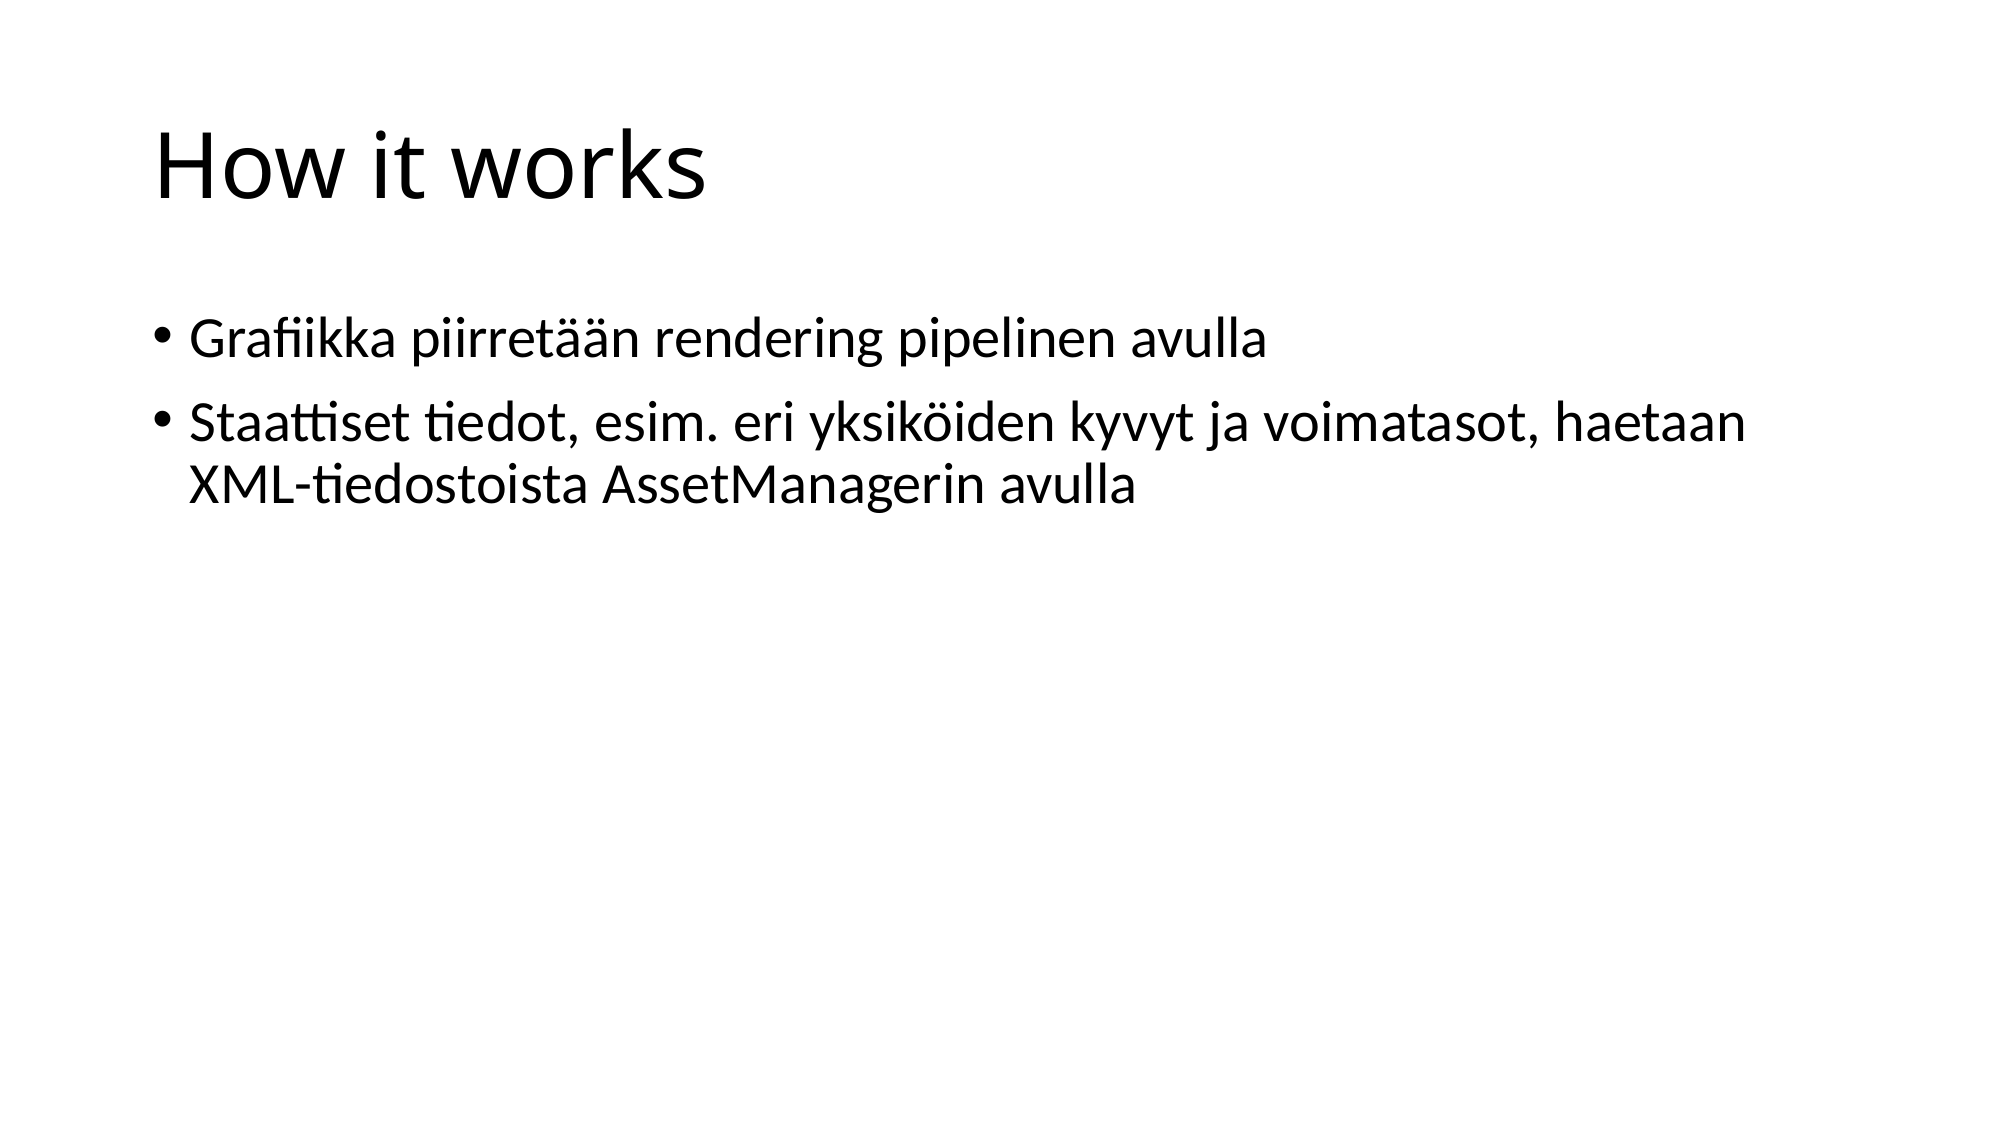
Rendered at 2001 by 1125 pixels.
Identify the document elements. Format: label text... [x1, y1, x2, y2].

title How it works [137, 59, 1863, 278]
list Grafiikka piirretään rendering pipelinen avulla Staattiset tiedot, esim. eri yksiköiden kyvyt ja voimatasot, haetaan XML-tiedostoista AssetManagerin avulla [137, 299, 1863, 1014]
